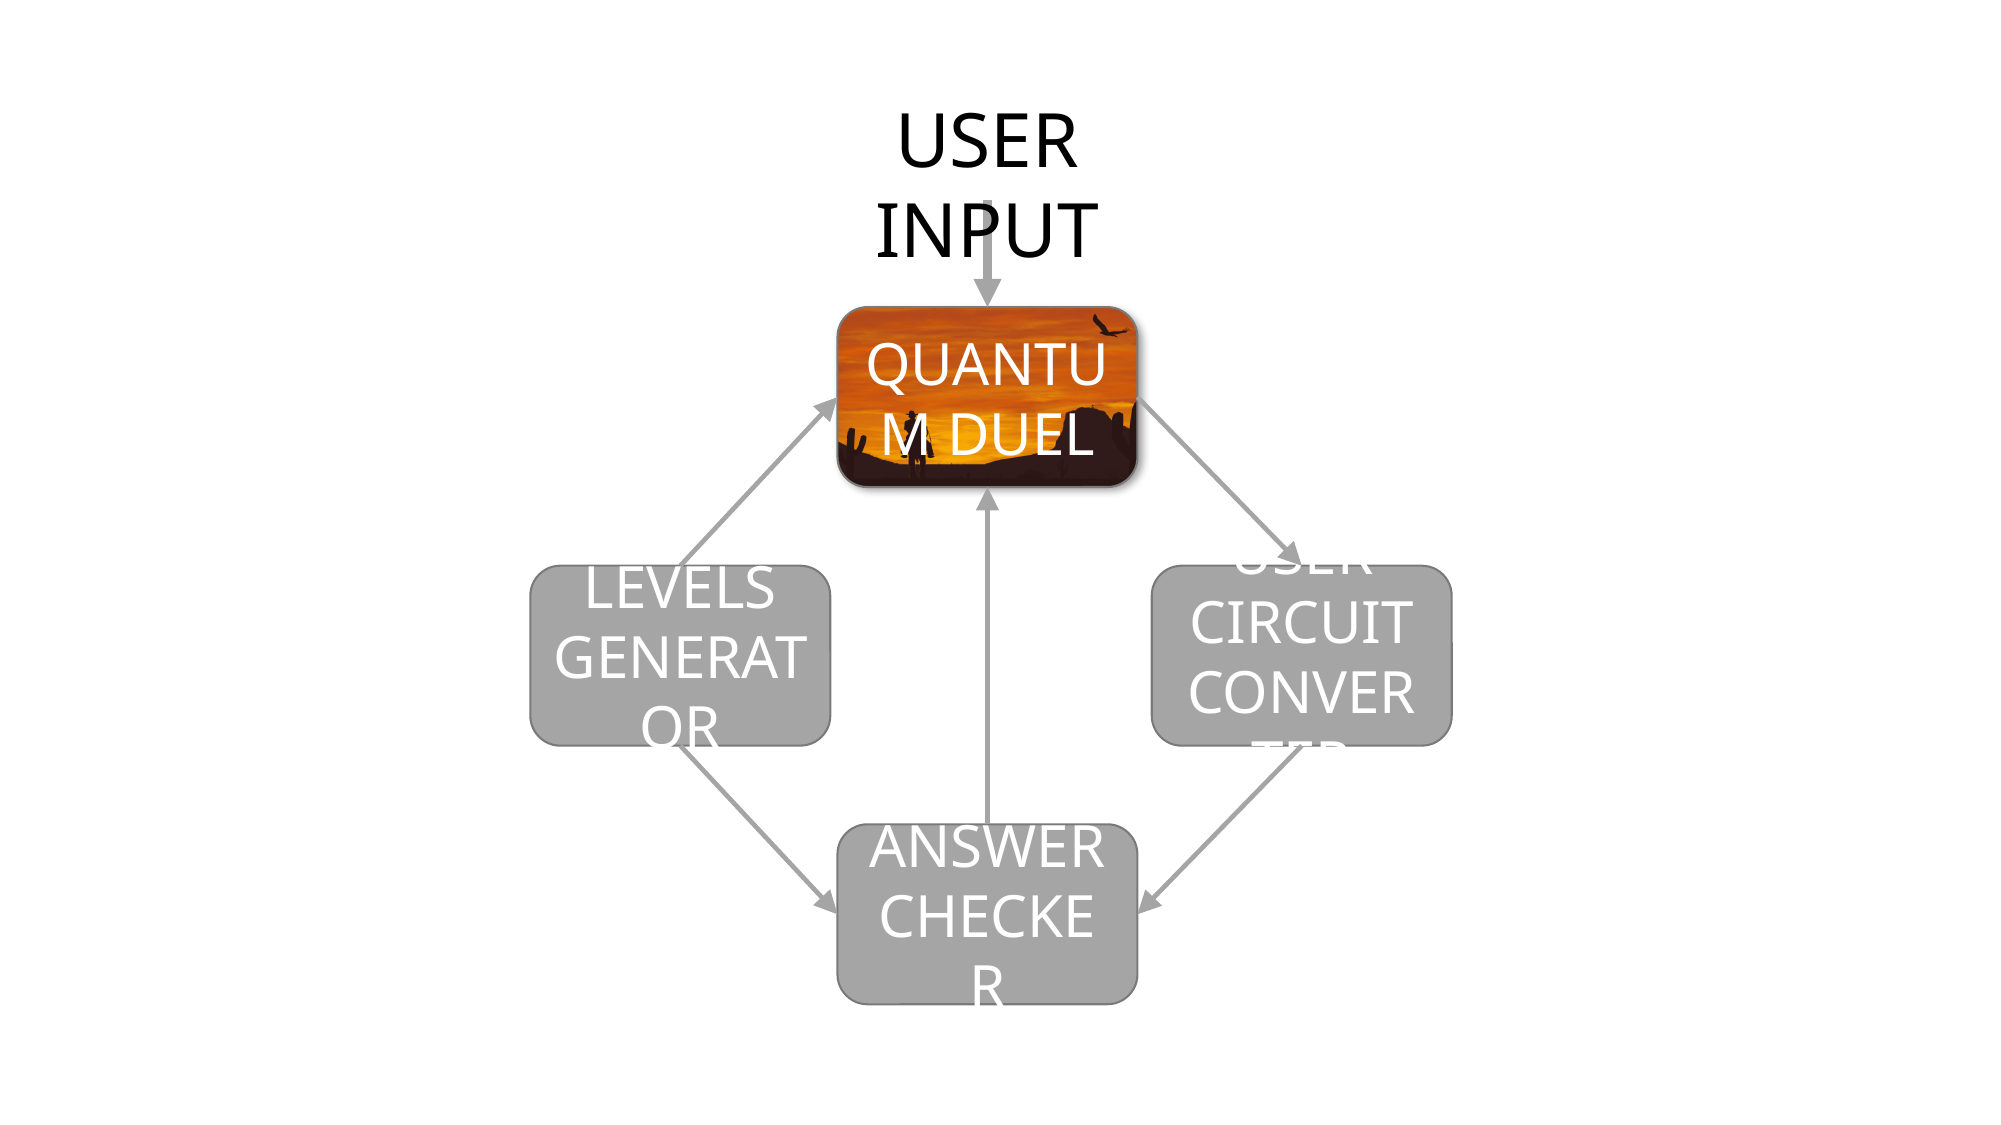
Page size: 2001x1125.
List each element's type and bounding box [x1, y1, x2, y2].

text_box [530, 85, 1452, 1005]
